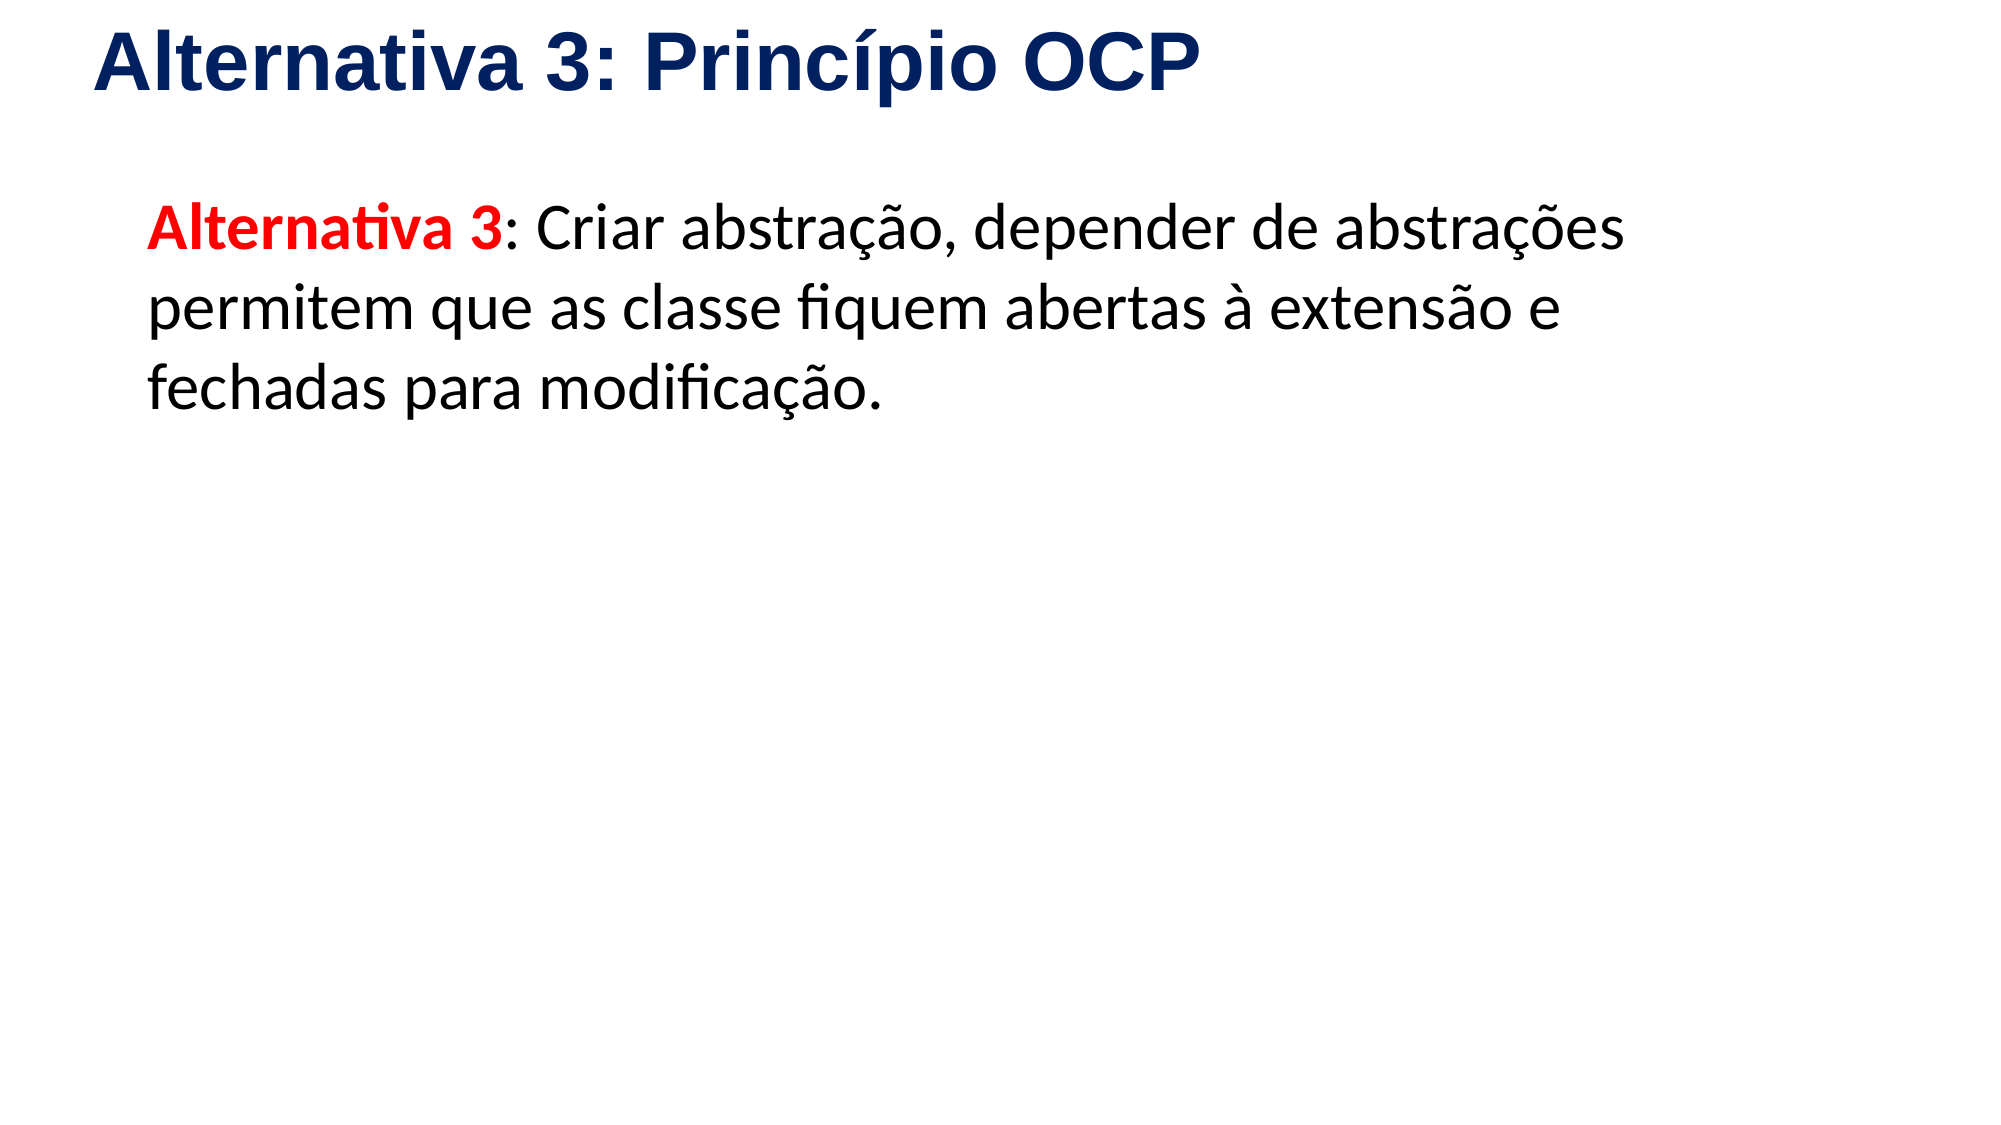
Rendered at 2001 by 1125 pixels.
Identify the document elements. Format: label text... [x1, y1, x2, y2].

text_box Alternativa 3: Criar abstração, depender de abstrações permitem que as classe fiquem abertas à extensão e fechadas para modificação. [133, 175, 1733, 590]
text_box Alternativa 3: Princípio OCP [78, 0, 1955, 115]
